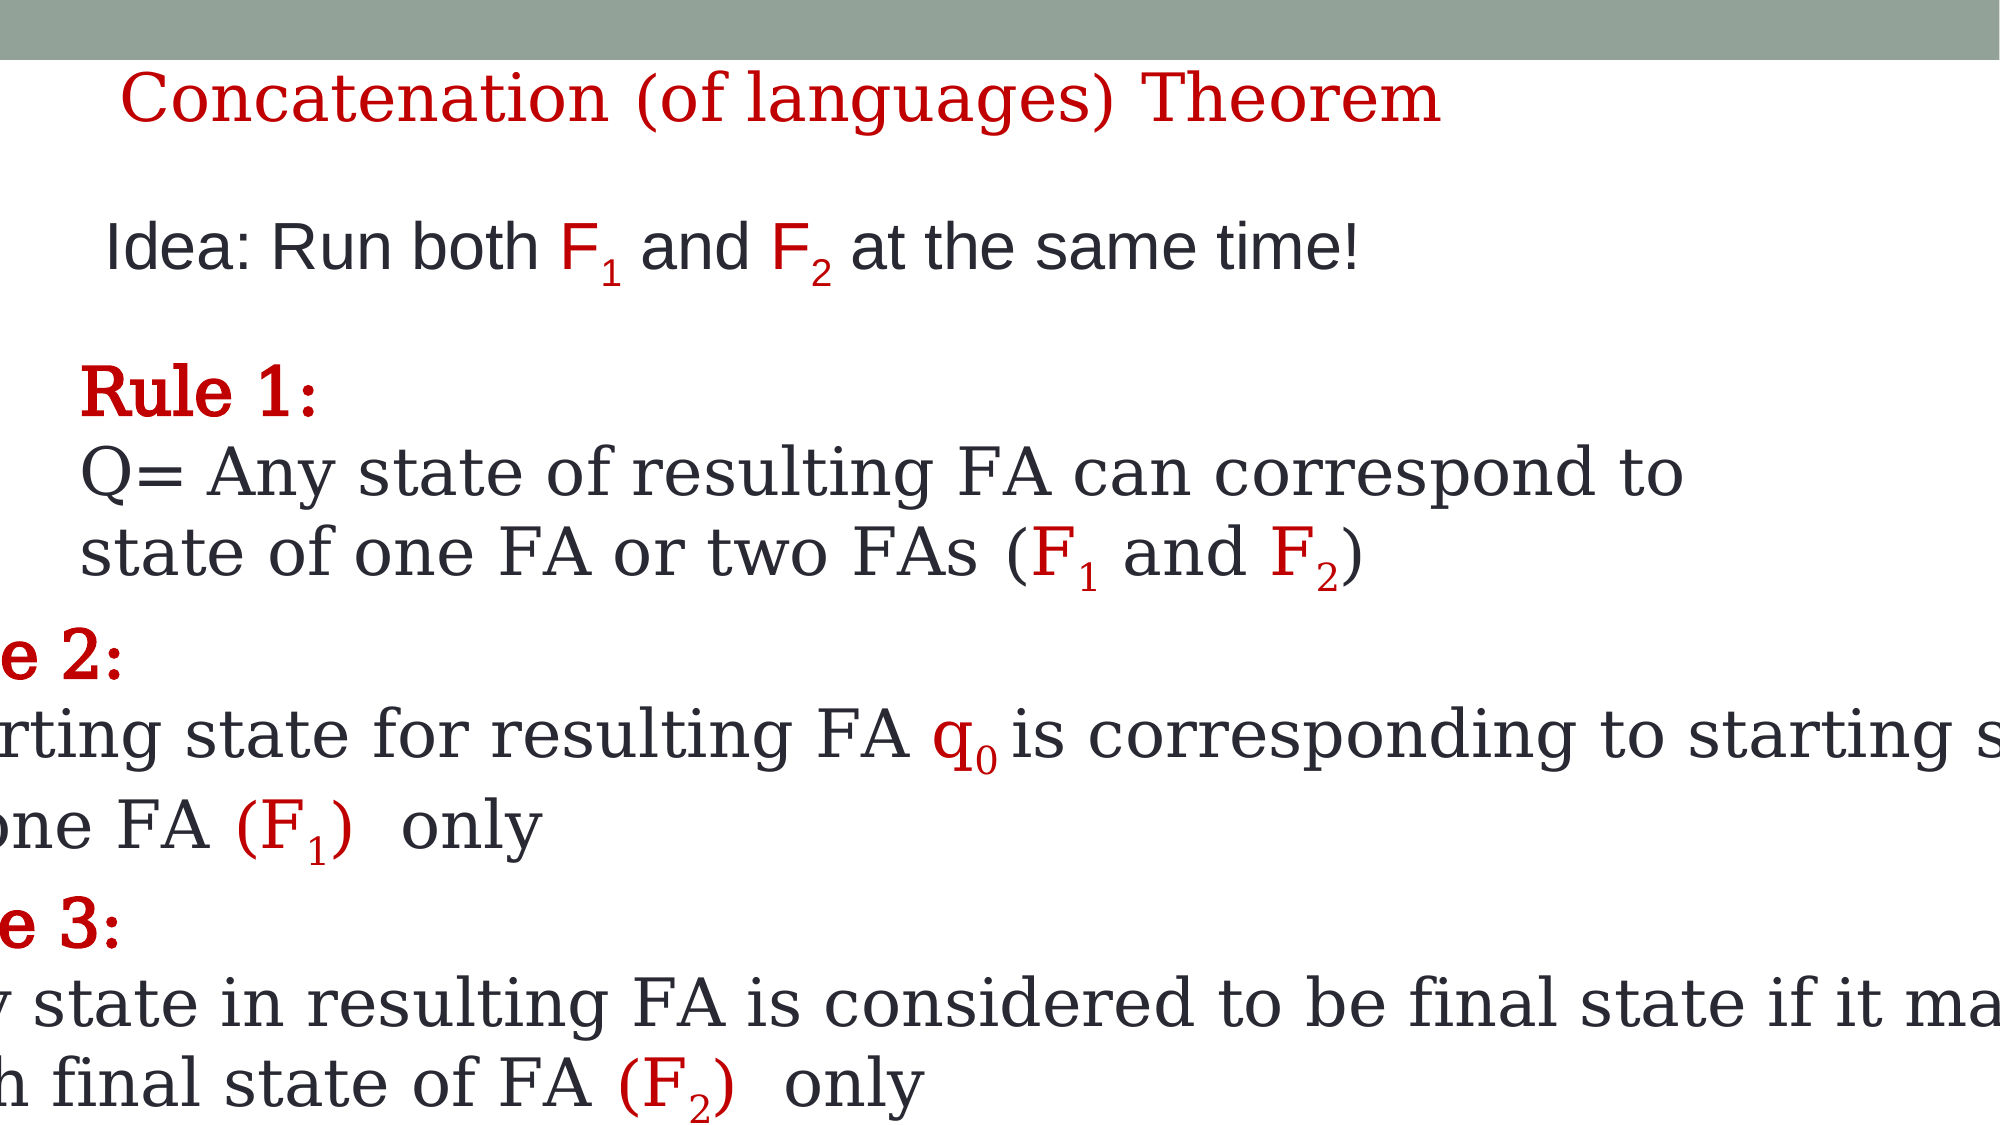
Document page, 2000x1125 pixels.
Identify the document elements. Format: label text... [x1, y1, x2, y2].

text_box Rule 1: Q= Any state of resulting FA can correspond to state of one FA or two FAs (F1 and F2) [64, 341, 1863, 603]
text_box Concatenation (of languages) Theorem [104, 47, 1745, 143]
text_box Idea: Run both F1 and F2 at the same time! [89, 195, 1646, 302]
text_box Rule 3: Any state in resulting FA is considered to be final state if it matches with final state of FA (F2) only [0, 872, 2000, 1125]
text_box Rule 2: Starting state for resulting FA q0 is corresponding to starting state of one FA (F1) only [0, 603, 2000, 872]
